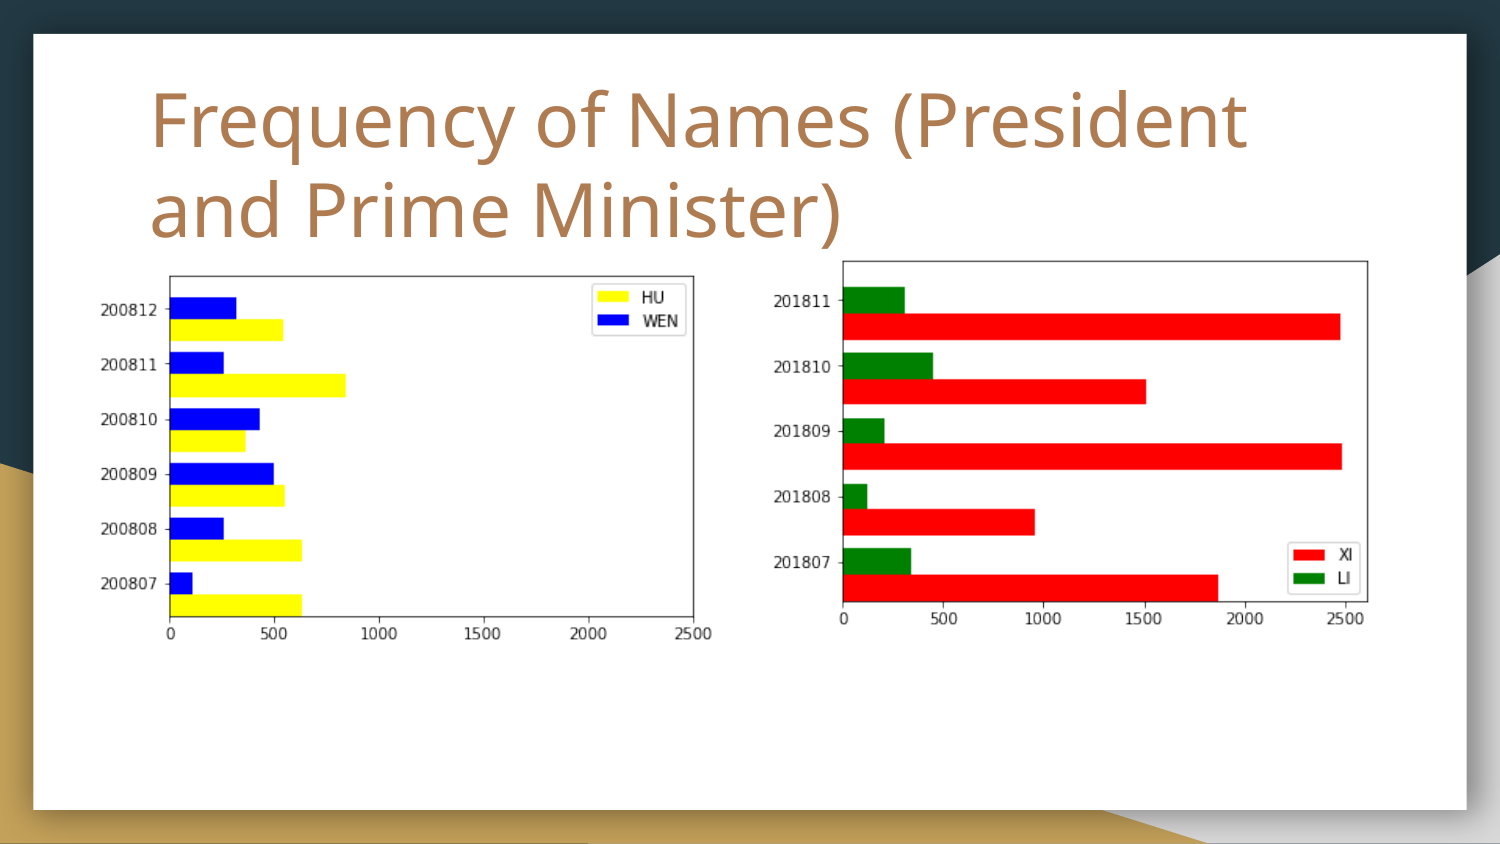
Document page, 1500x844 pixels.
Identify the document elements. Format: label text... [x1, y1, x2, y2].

picture [761, 244, 1383, 640]
picture [88, 259, 723, 655]
title Frequency of Names (President and Prime Minister) [134, 57, 1366, 214]
